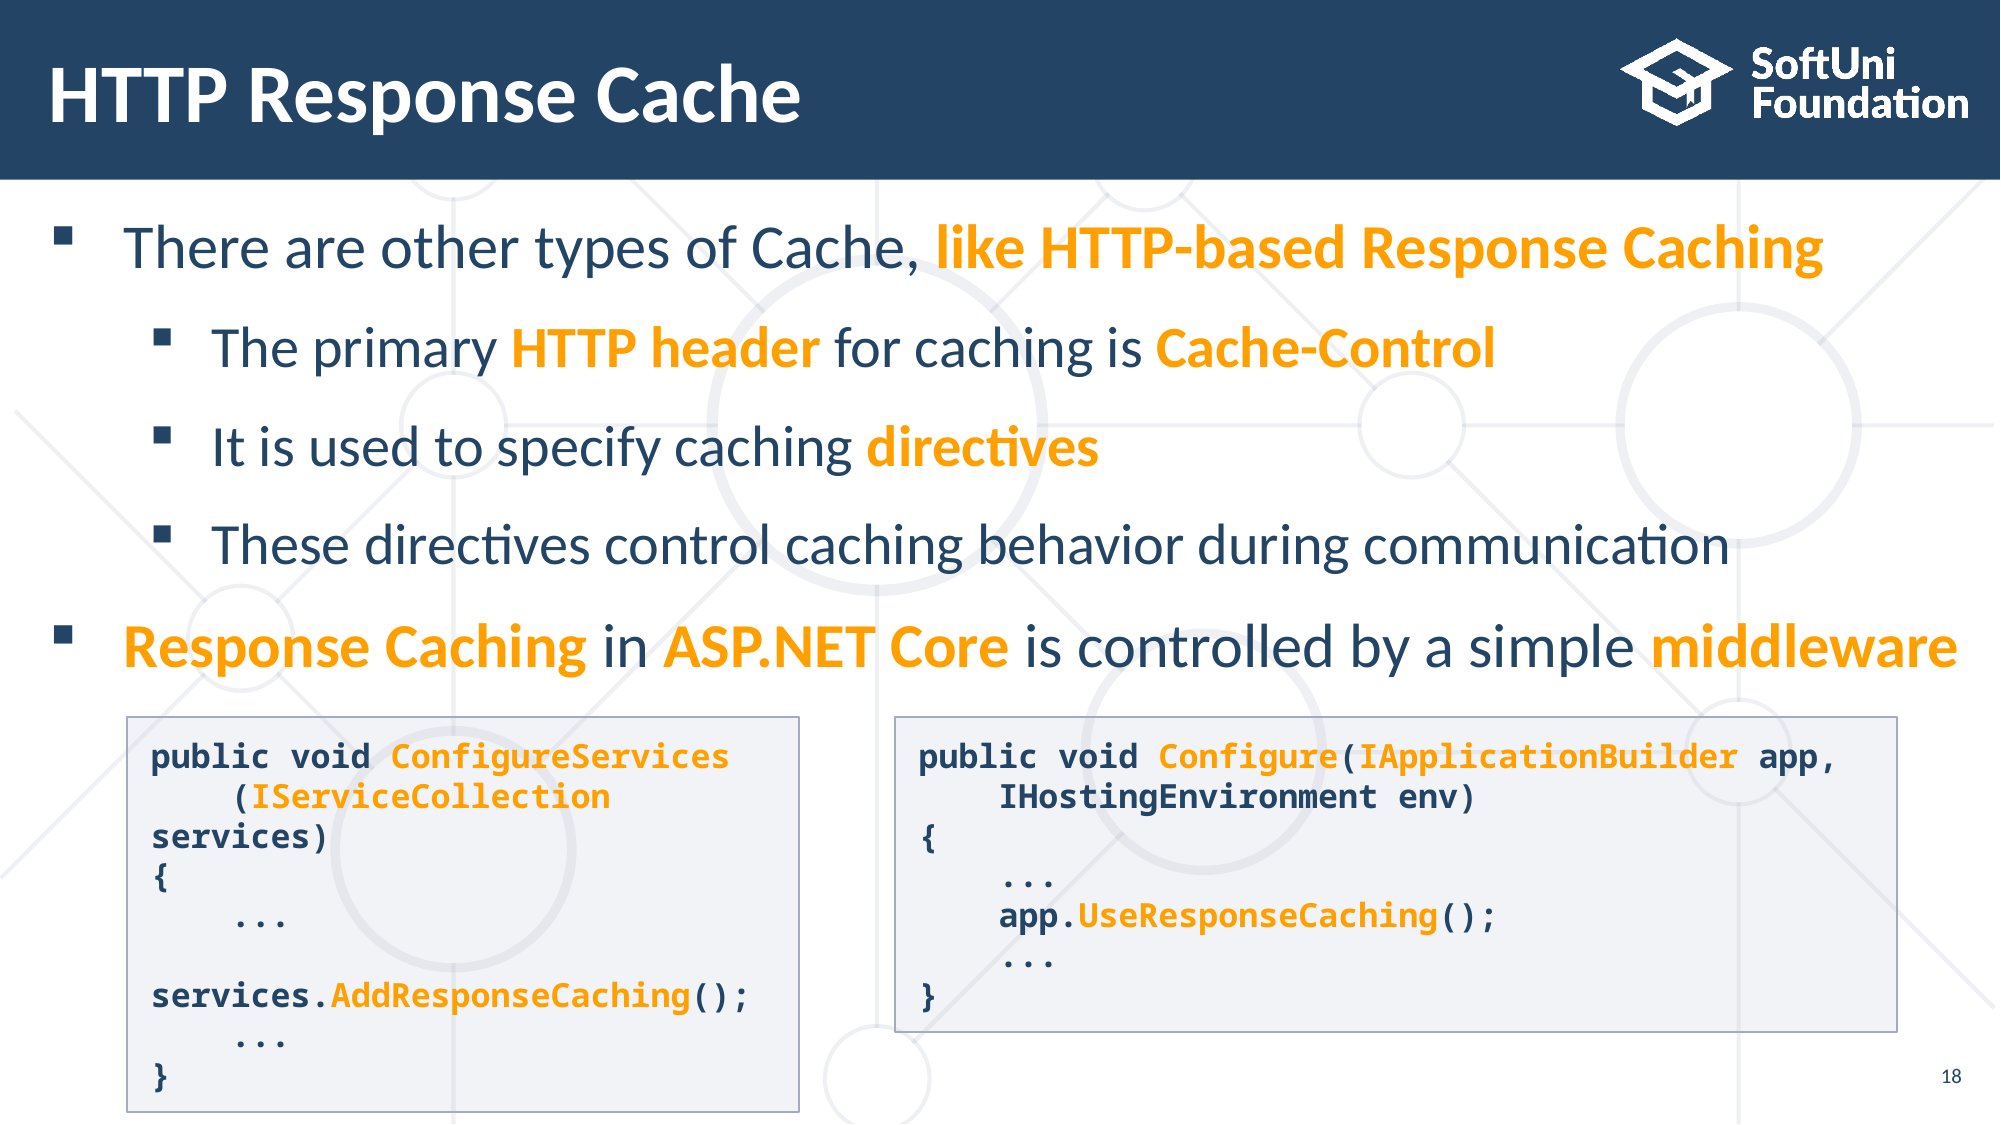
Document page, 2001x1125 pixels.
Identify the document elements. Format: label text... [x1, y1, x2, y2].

text_box public void Configure(IApplicationBuilder app, IHostingEnvironment env) { ... app.UseResponseCaching(); ... } [894, 717, 1898, 1032]
title HTTP Response Cache [31, 16, 1591, 162]
text_box public void ConfigureServices (IServiceCollection services) { ... services.AddResponseCaching(); ... } [127, 717, 799, 1112]
list There are other types of Cache, like HTTP-based Response Caching The primary HTTP header for caching is Cache-Control It is used to specify caching directives These directives control caching behavior during communication Response Caching in ASP.NET Core is controlled by a simple middleware [31, 196, 1985, 718]
picture [1619, 38, 1968, 126]
slide_number 18 [1897, 1049, 1968, 1101]
